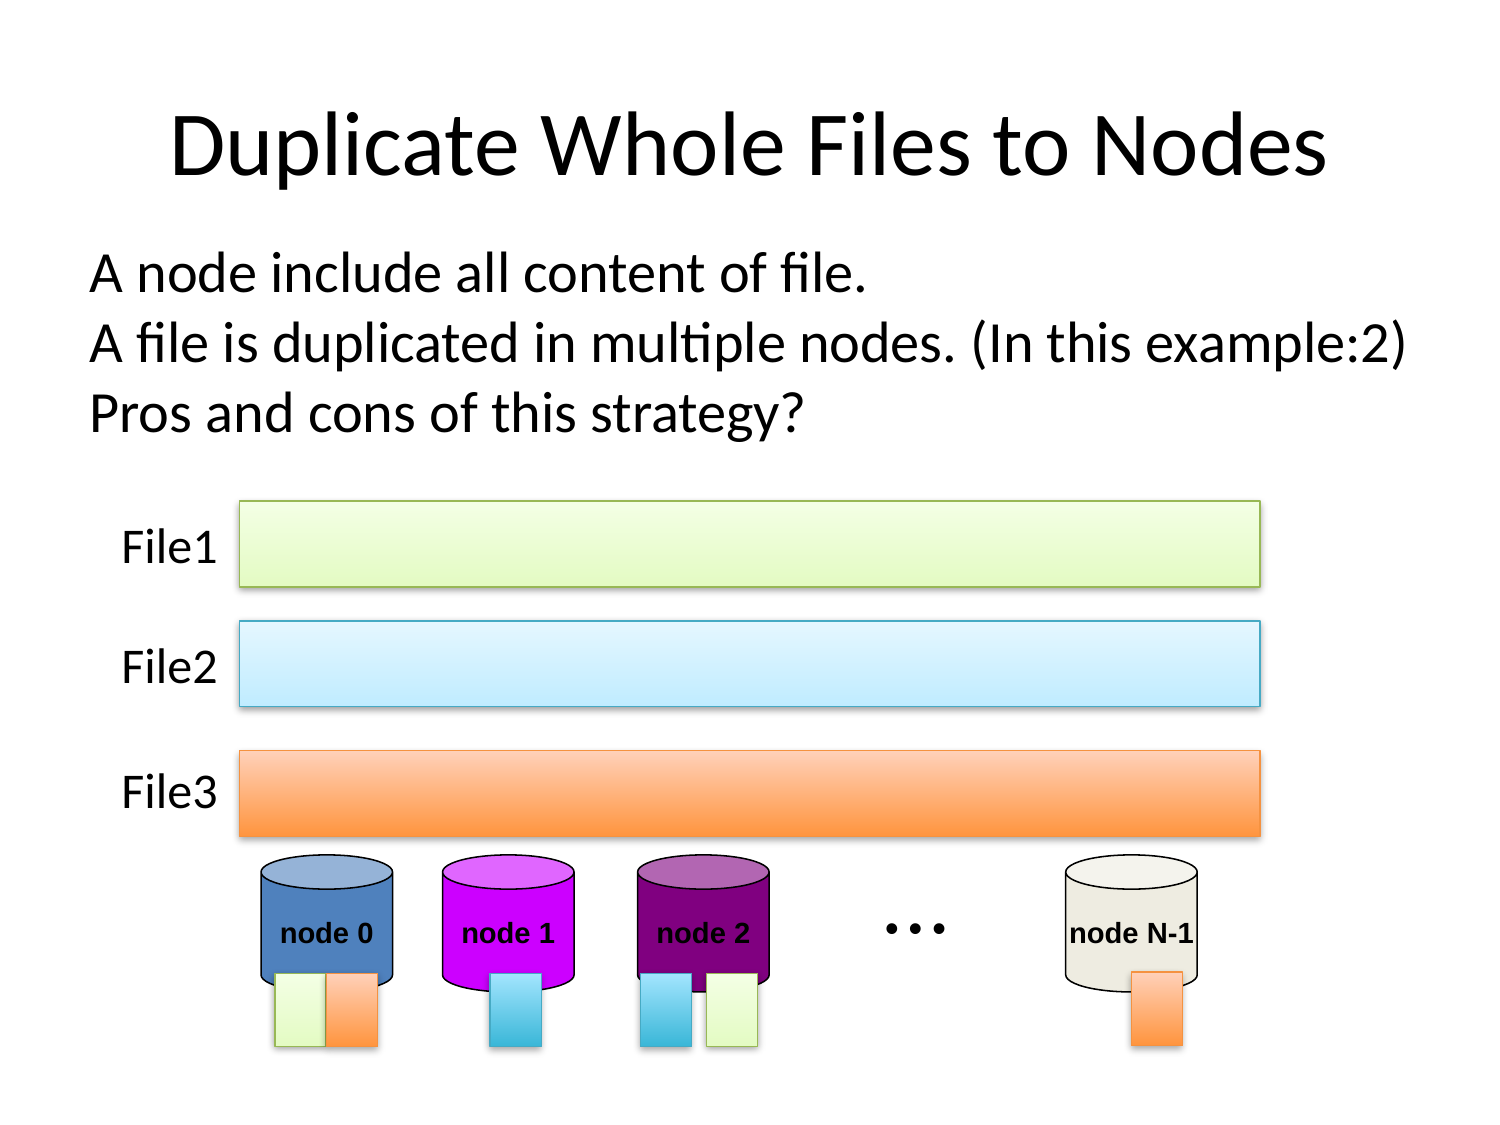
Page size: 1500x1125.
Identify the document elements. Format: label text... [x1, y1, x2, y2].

text_box node 2 [637, 854, 770, 992]
text_box [489, 973, 542, 1047]
text_box [326, 973, 378, 1047]
text_box node 1 [442, 854, 575, 991]
text_box [706, 973, 758, 1047]
text_box • • • [870, 896, 962, 957]
text_box File3 [106, 751, 240, 827]
text_box [274, 973, 324, 1047]
title Duplicate Whole Files to Nodes [75, 45, 1425, 226]
text_box File2 [106, 625, 240, 701]
text_box [239, 500, 1261, 588]
text_box [239, 750, 1261, 837]
text_box [239, 620, 1261, 707]
text_box node 0 [261, 854, 393, 984]
text_box node N-1 [1065, 854, 1198, 992]
text_box File1 [106, 506, 240, 581]
text_box [640, 973, 692, 1047]
text_box A node include all content of file. A file is duplicated in multiple nodes. (In this example:2) Pros and cons of this strategy? [74, 226, 1470, 452]
text_box [1131, 971, 1183, 1046]
